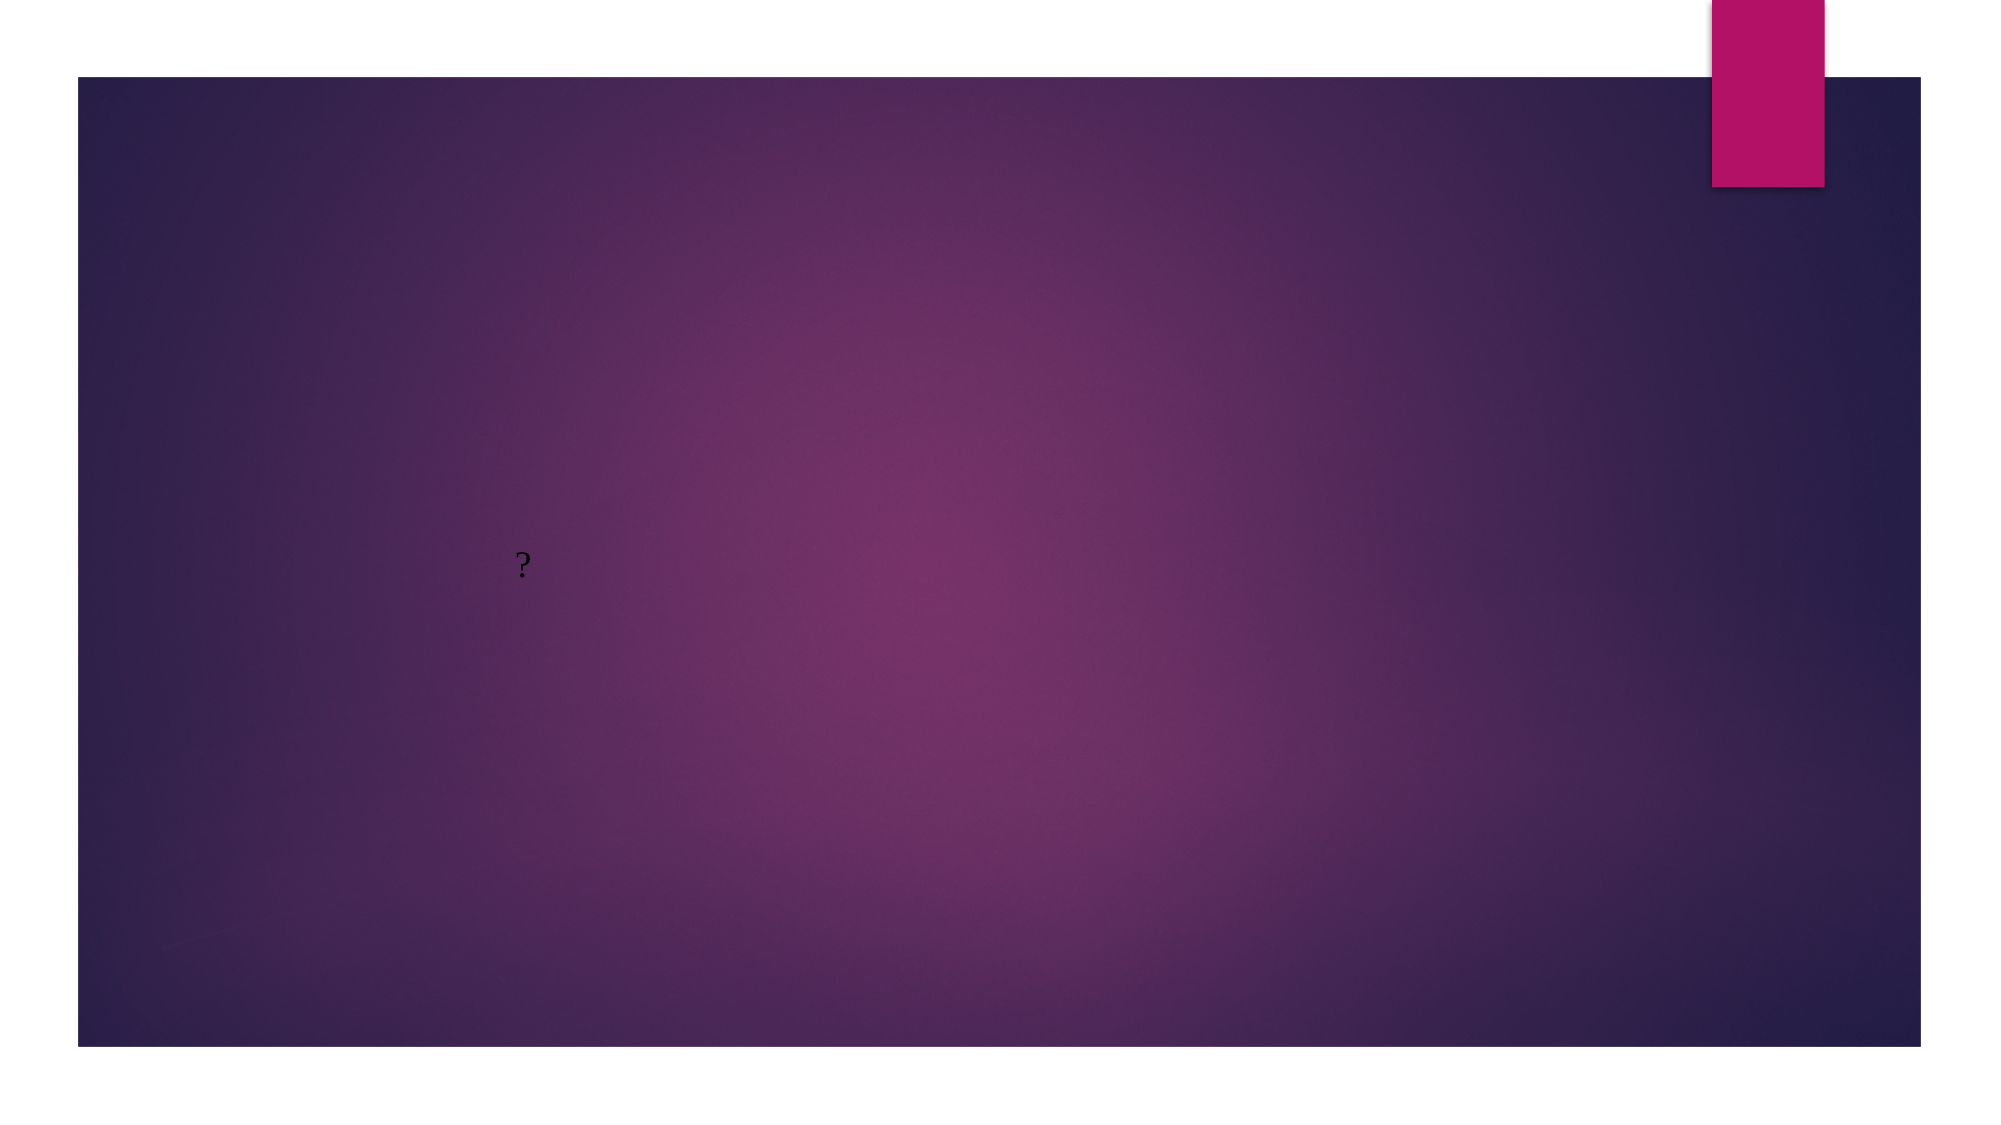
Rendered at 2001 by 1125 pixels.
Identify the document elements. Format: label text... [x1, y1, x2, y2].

text_box ? [500, 532, 1500, 593]
